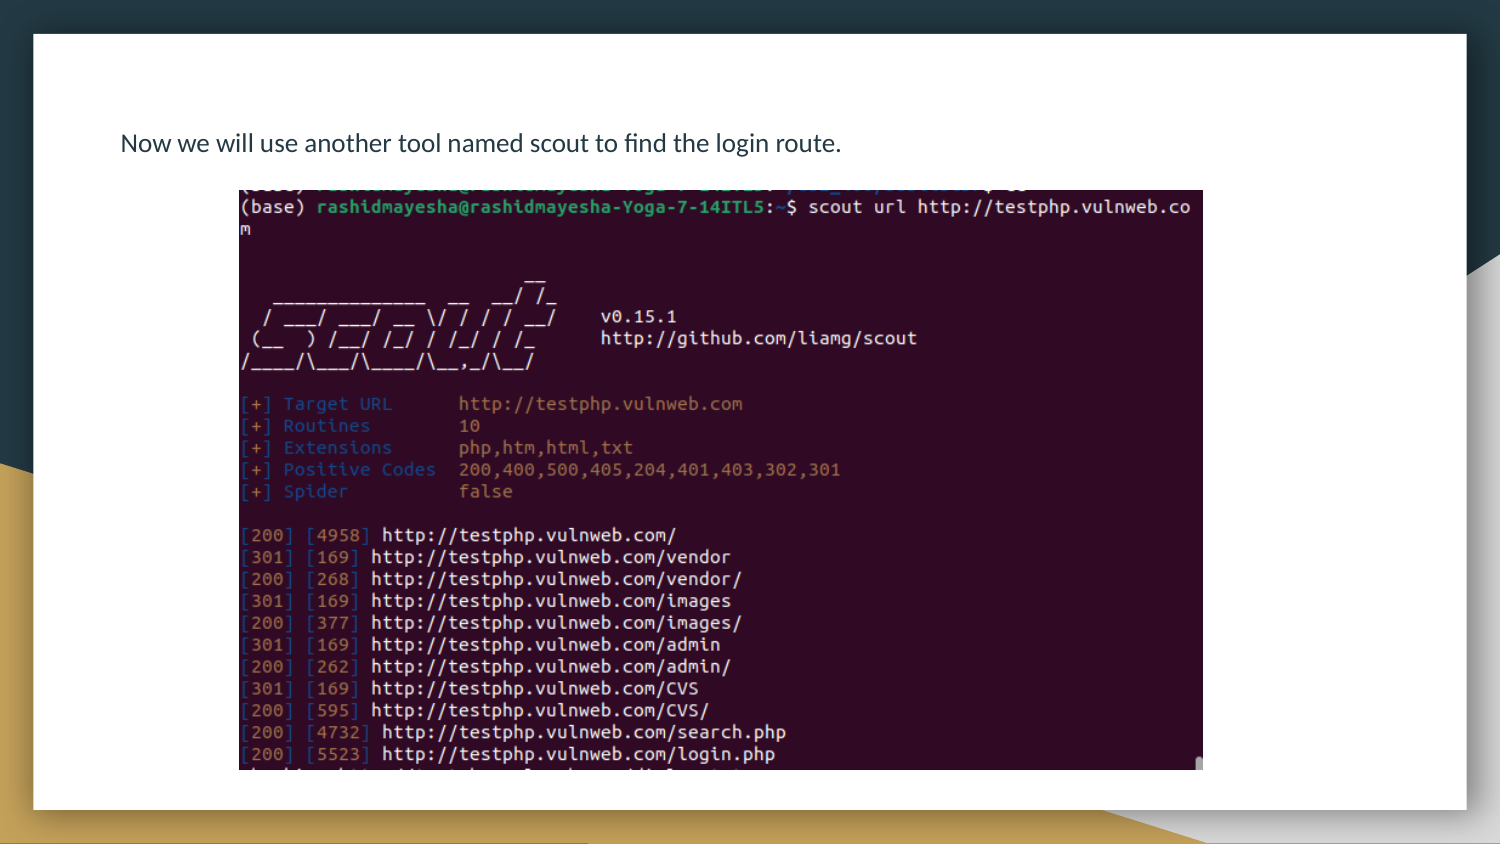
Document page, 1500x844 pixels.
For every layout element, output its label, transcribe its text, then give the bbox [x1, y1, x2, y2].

picture [239, 190, 1203, 770]
text_box Now we will use another tool named scout to find the login route. [105, 110, 1395, 746]
